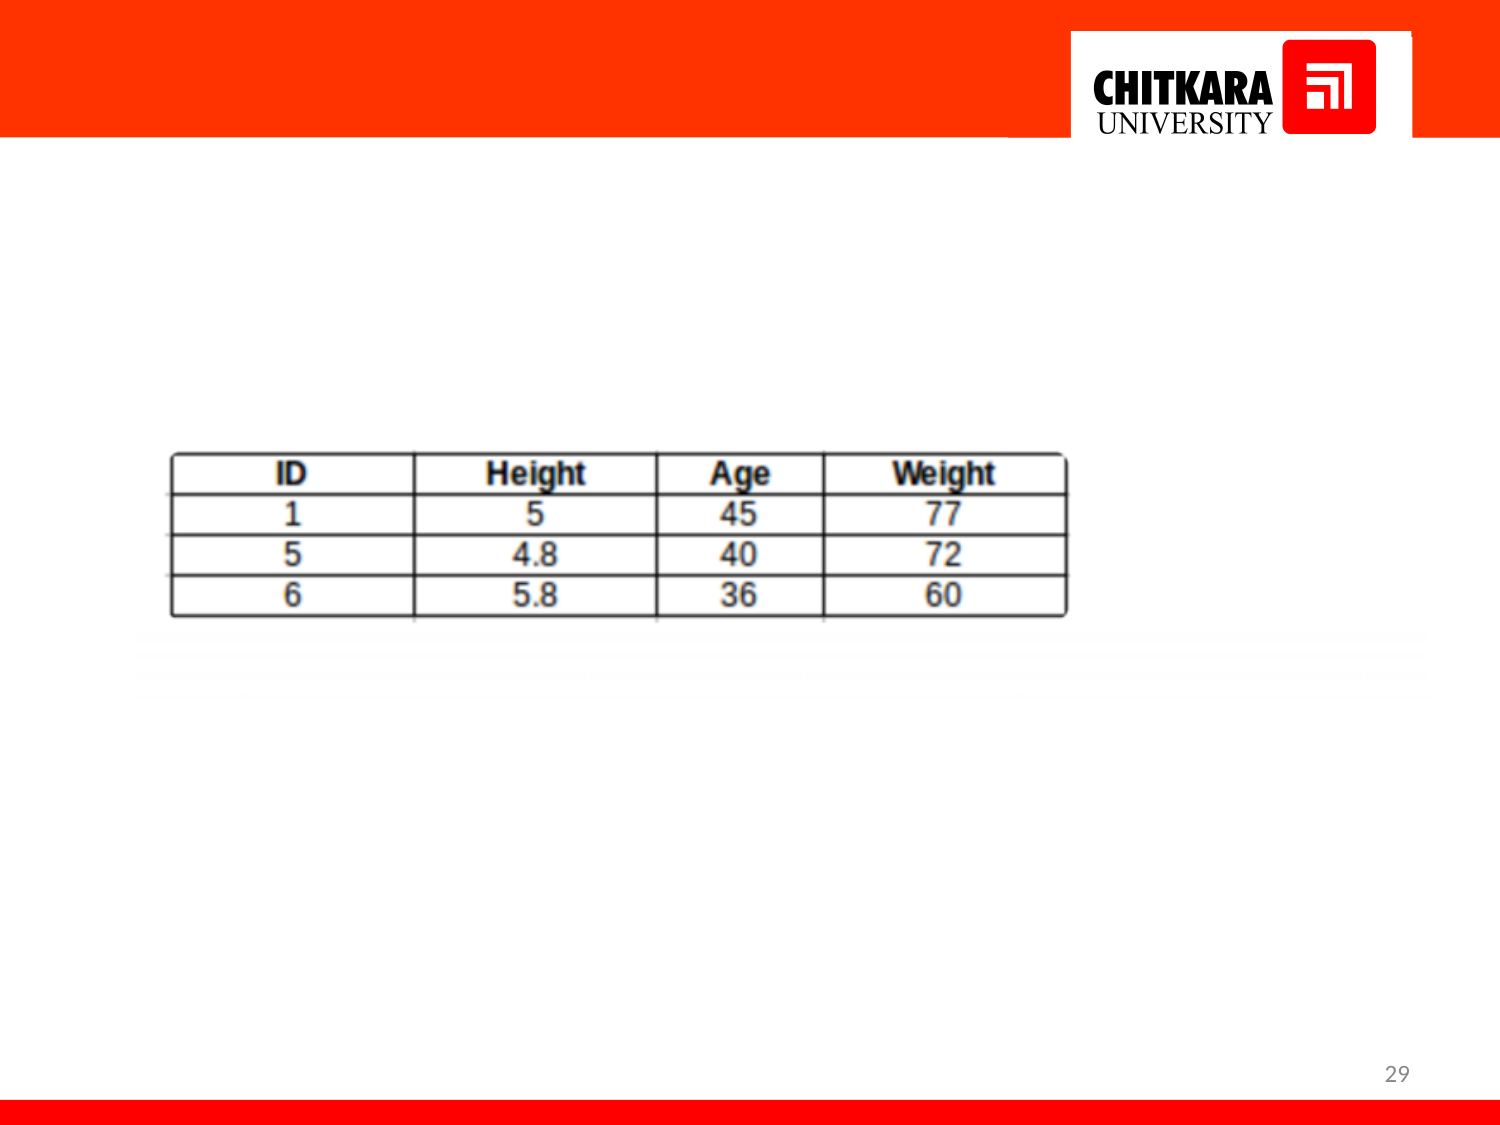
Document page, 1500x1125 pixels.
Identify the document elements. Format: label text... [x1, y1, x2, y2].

picture [1074, 37, 1391, 138]
slide_number 29 [1074, 1042, 1425, 1103]
picture [135, 391, 1430, 711]
